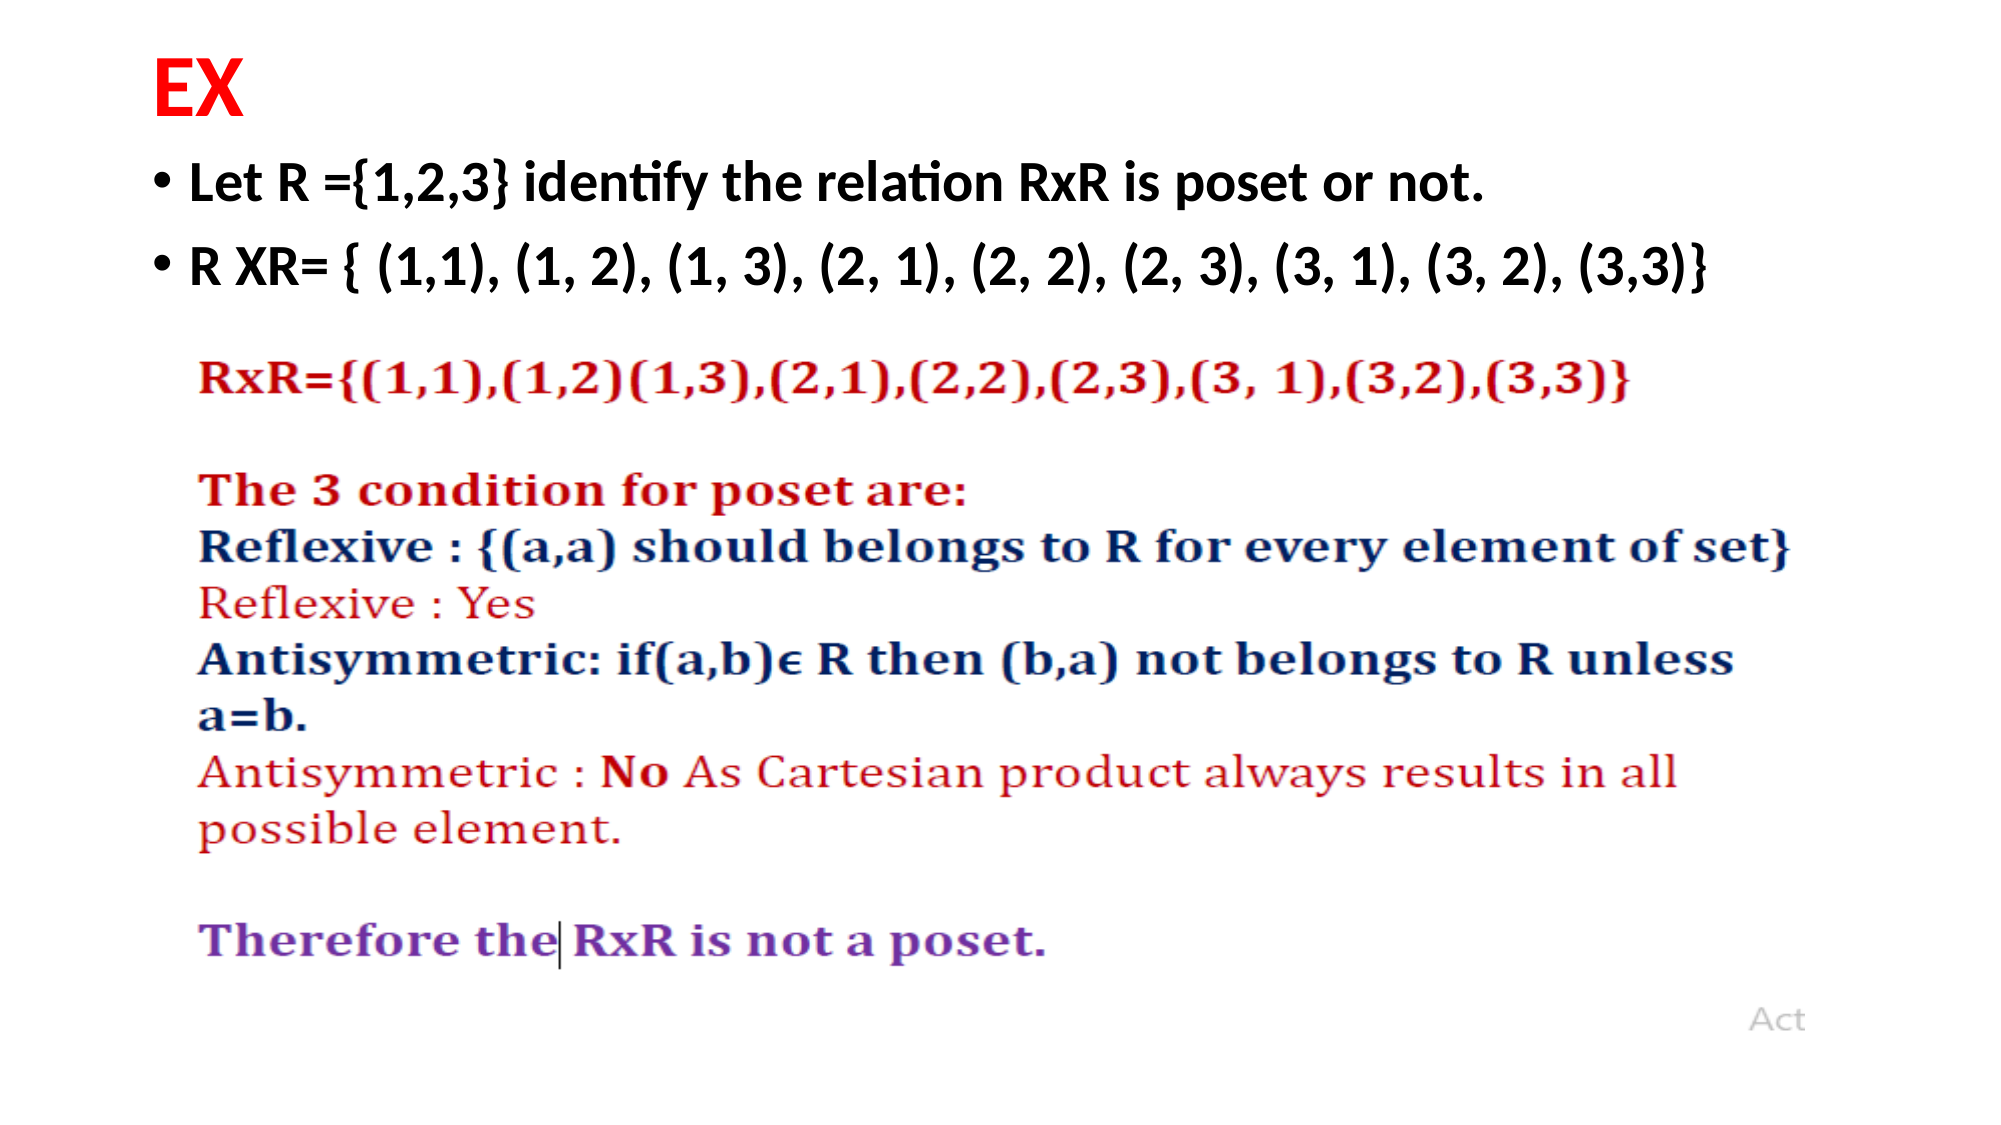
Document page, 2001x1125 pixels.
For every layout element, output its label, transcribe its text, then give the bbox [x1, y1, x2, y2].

list Let R ={1,2,3} identify the relation RxR is poset or not. R XR= { (1,1), (1, 2), (1, 3), (2, 1), (2, 2), (2, 3), (3, 1), (3, 2), (3,3)} [137, 143, 1863, 1014]
picture [156, 319, 1805, 1044]
title EX [137, 32, 1863, 143]
